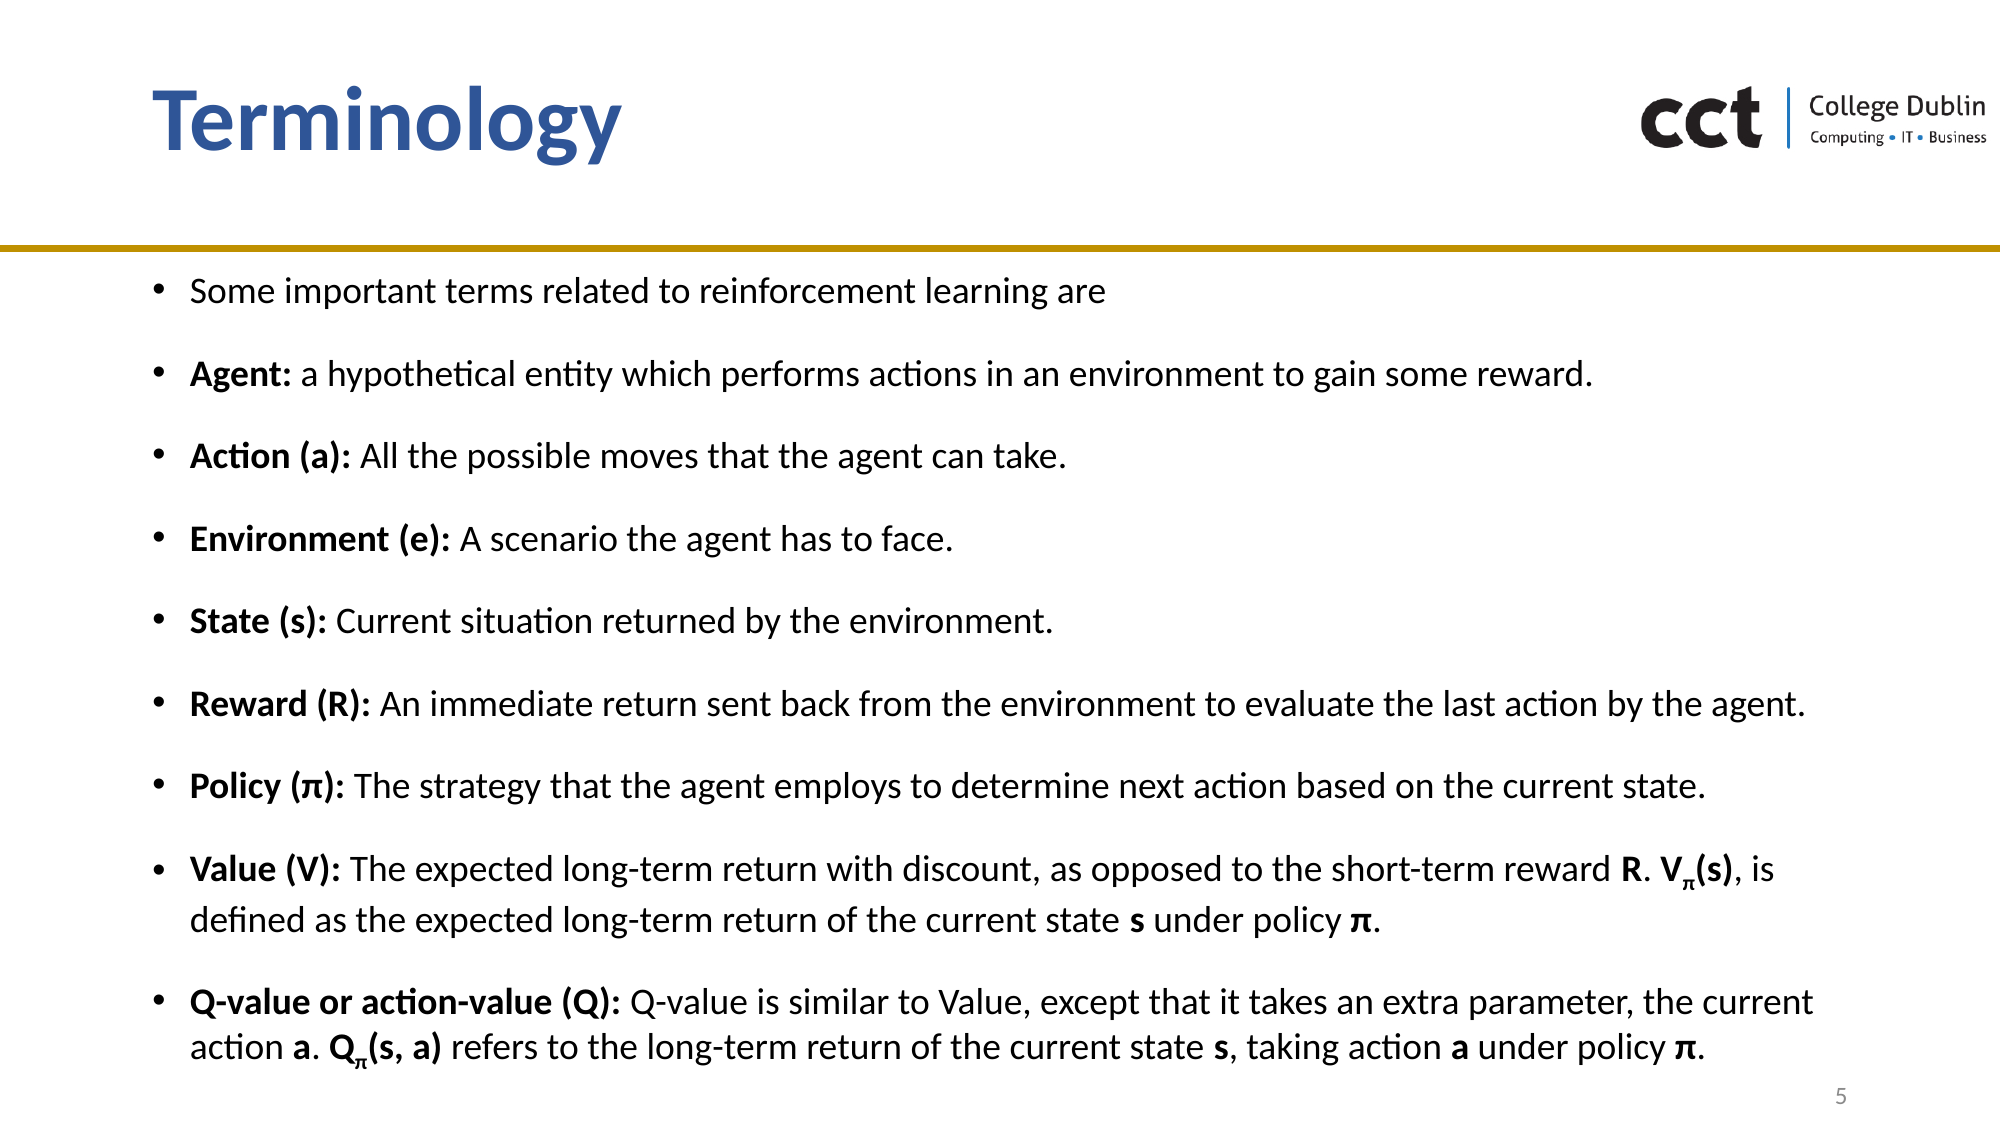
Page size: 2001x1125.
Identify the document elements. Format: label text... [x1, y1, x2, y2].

picture [1863, 71, 1996, 166]
list Some important terms related to reinforcement learning are Agent: a hypothetical entity which performs actions in an environment to gain some reward. Action (a): All the possible moves that the agent can take. Environment (e): A scenario the agent has to face. State (s): Current situation returned by the environment. Reward (R): An immediate return sent back from the environment to evaluate the last action by the agent. Policy (π): The strategy that the agent employs to determine next action based on the current state. Value (V): The expected long-term return with discount, as opposed to the short-term reward R. Vπ(s), is defined as the expected long-term return of the current state s under policy π. Q-value or action-value (Q): Q-value is similar to Value, except that it takes an extra parameter, the current action a. Qπ(s, a) refers to the long-term return of the current state s, taking action a under policy π. [137, 258, 1863, 1125]
title Terminology [137, 11, 1863, 230]
slide_number 5 [1412, 1064, 1863, 1125]
